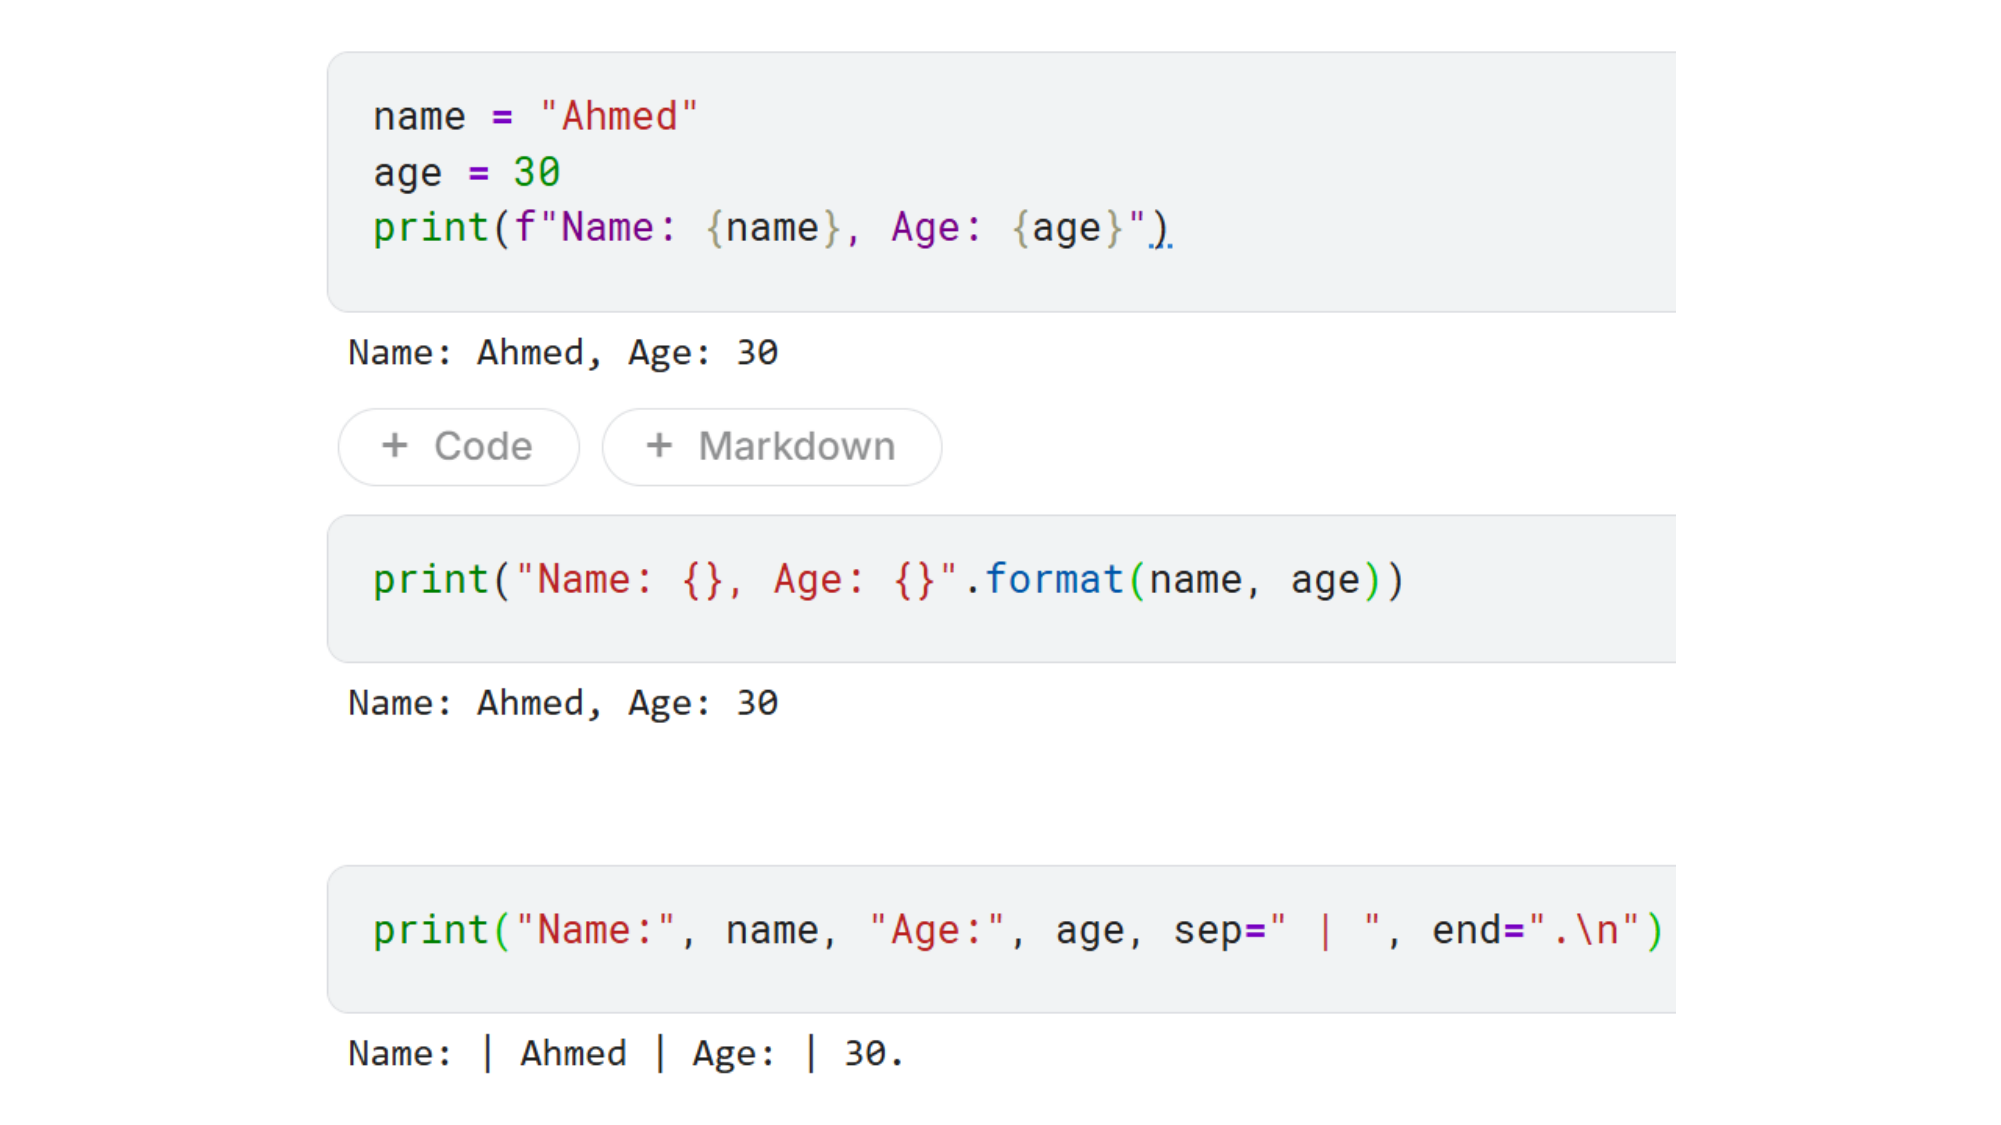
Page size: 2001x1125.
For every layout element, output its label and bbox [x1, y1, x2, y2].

picture [324, 36, 1676, 1089]
